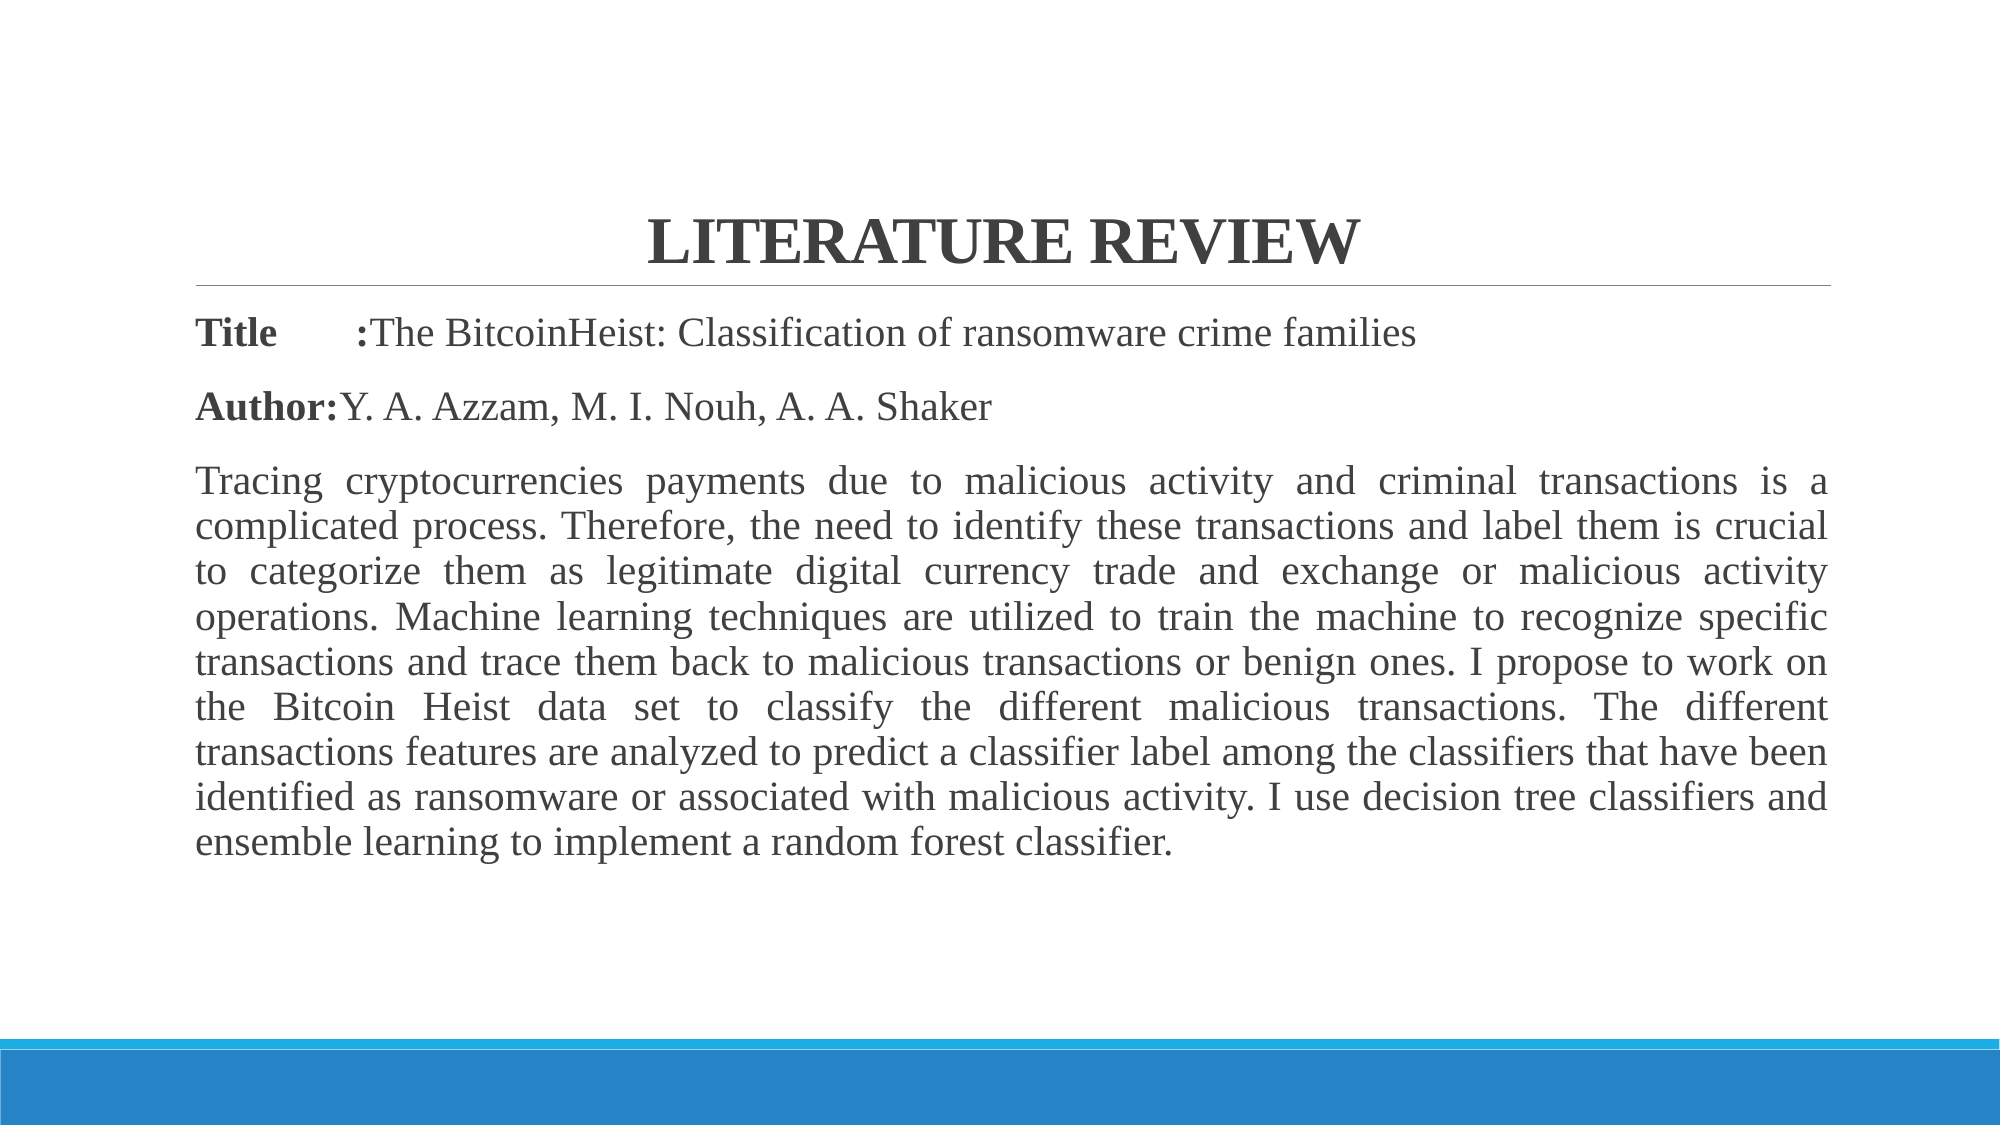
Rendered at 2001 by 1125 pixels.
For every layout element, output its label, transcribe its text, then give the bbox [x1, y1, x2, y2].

title LITERATURE REVIEW [180, 47, 1830, 285]
list Title :The BitcoinHeist: Classification of ransomware crime families Author:Y. A. Azzam, M. I. Nouh, A. A. Shaker Tracing cryptocurrencies payments due to malicious activity and criminal transactions is a complicated process. Therefore, the need to identify these transactions and label them is crucial to categorize them as legitimate digital currency trade and exchange or malicious activity operations. Machine learning techniques are utilized to train the machine to recognize specific transactions and trace them back to malicious transactions or benign ones. I propose to work on the Bitcoin Heist data set to classify the different malicious transactions. The different transactions features are analyzed to predict a classifier label among the classifiers that have been identified as ransomware or associated with malicious activity. I use decision tree classifiers and ensemble learning to implement a random forest classifier. [180, 302, 1830, 963]
